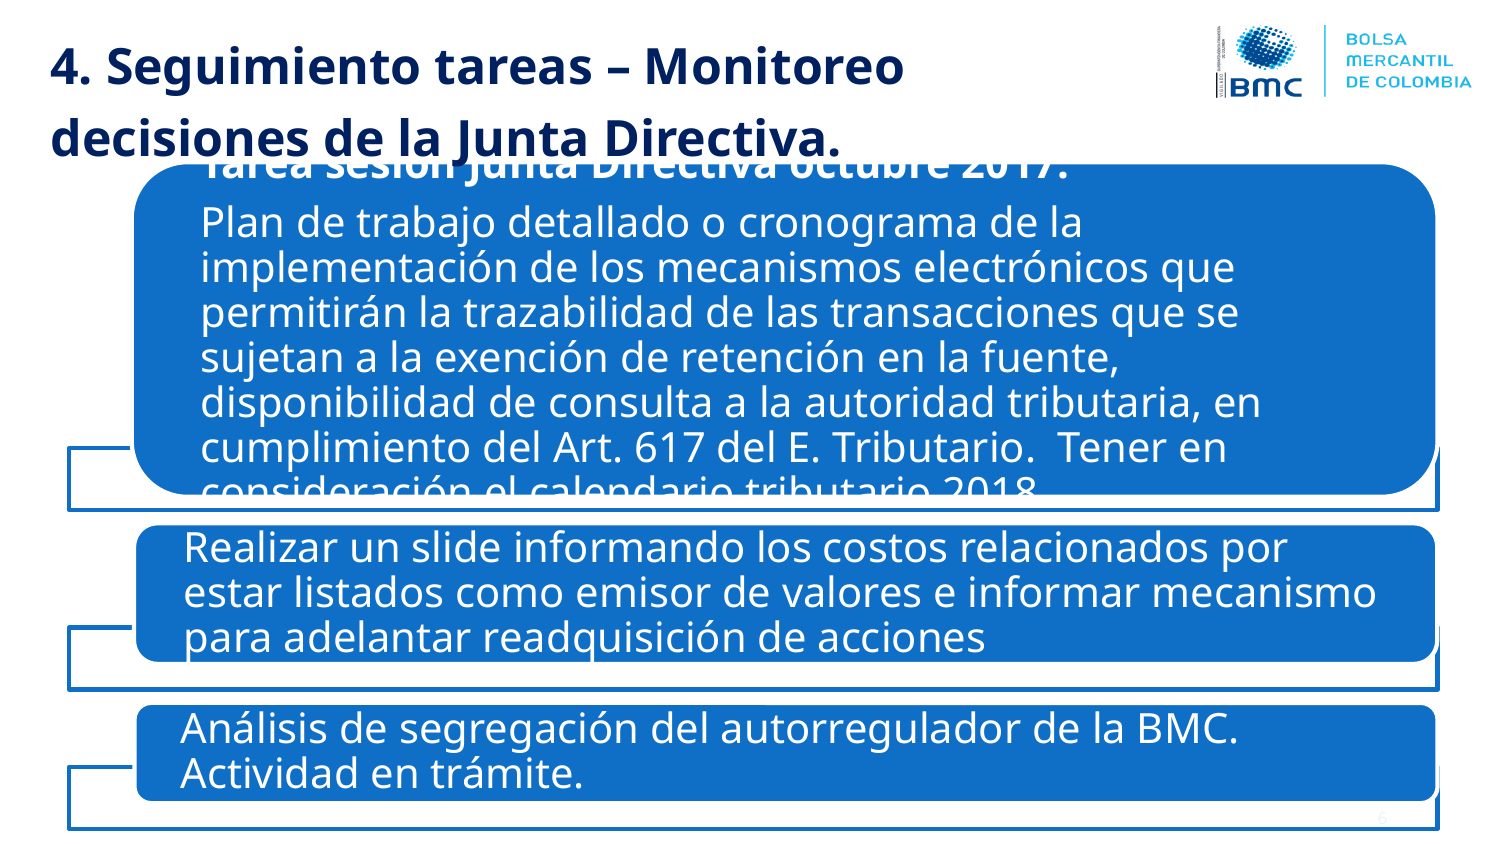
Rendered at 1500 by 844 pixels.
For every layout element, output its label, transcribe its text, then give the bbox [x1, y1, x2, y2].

picture [1216, 26, 1226, 98]
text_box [68, 145, 1438, 834]
picture [1228, 25, 1474, 101]
text_box 4. Seguimiento tareas – Monitoreo decisiones de la Junta Directiva. [50, 22, 1145, 227]
